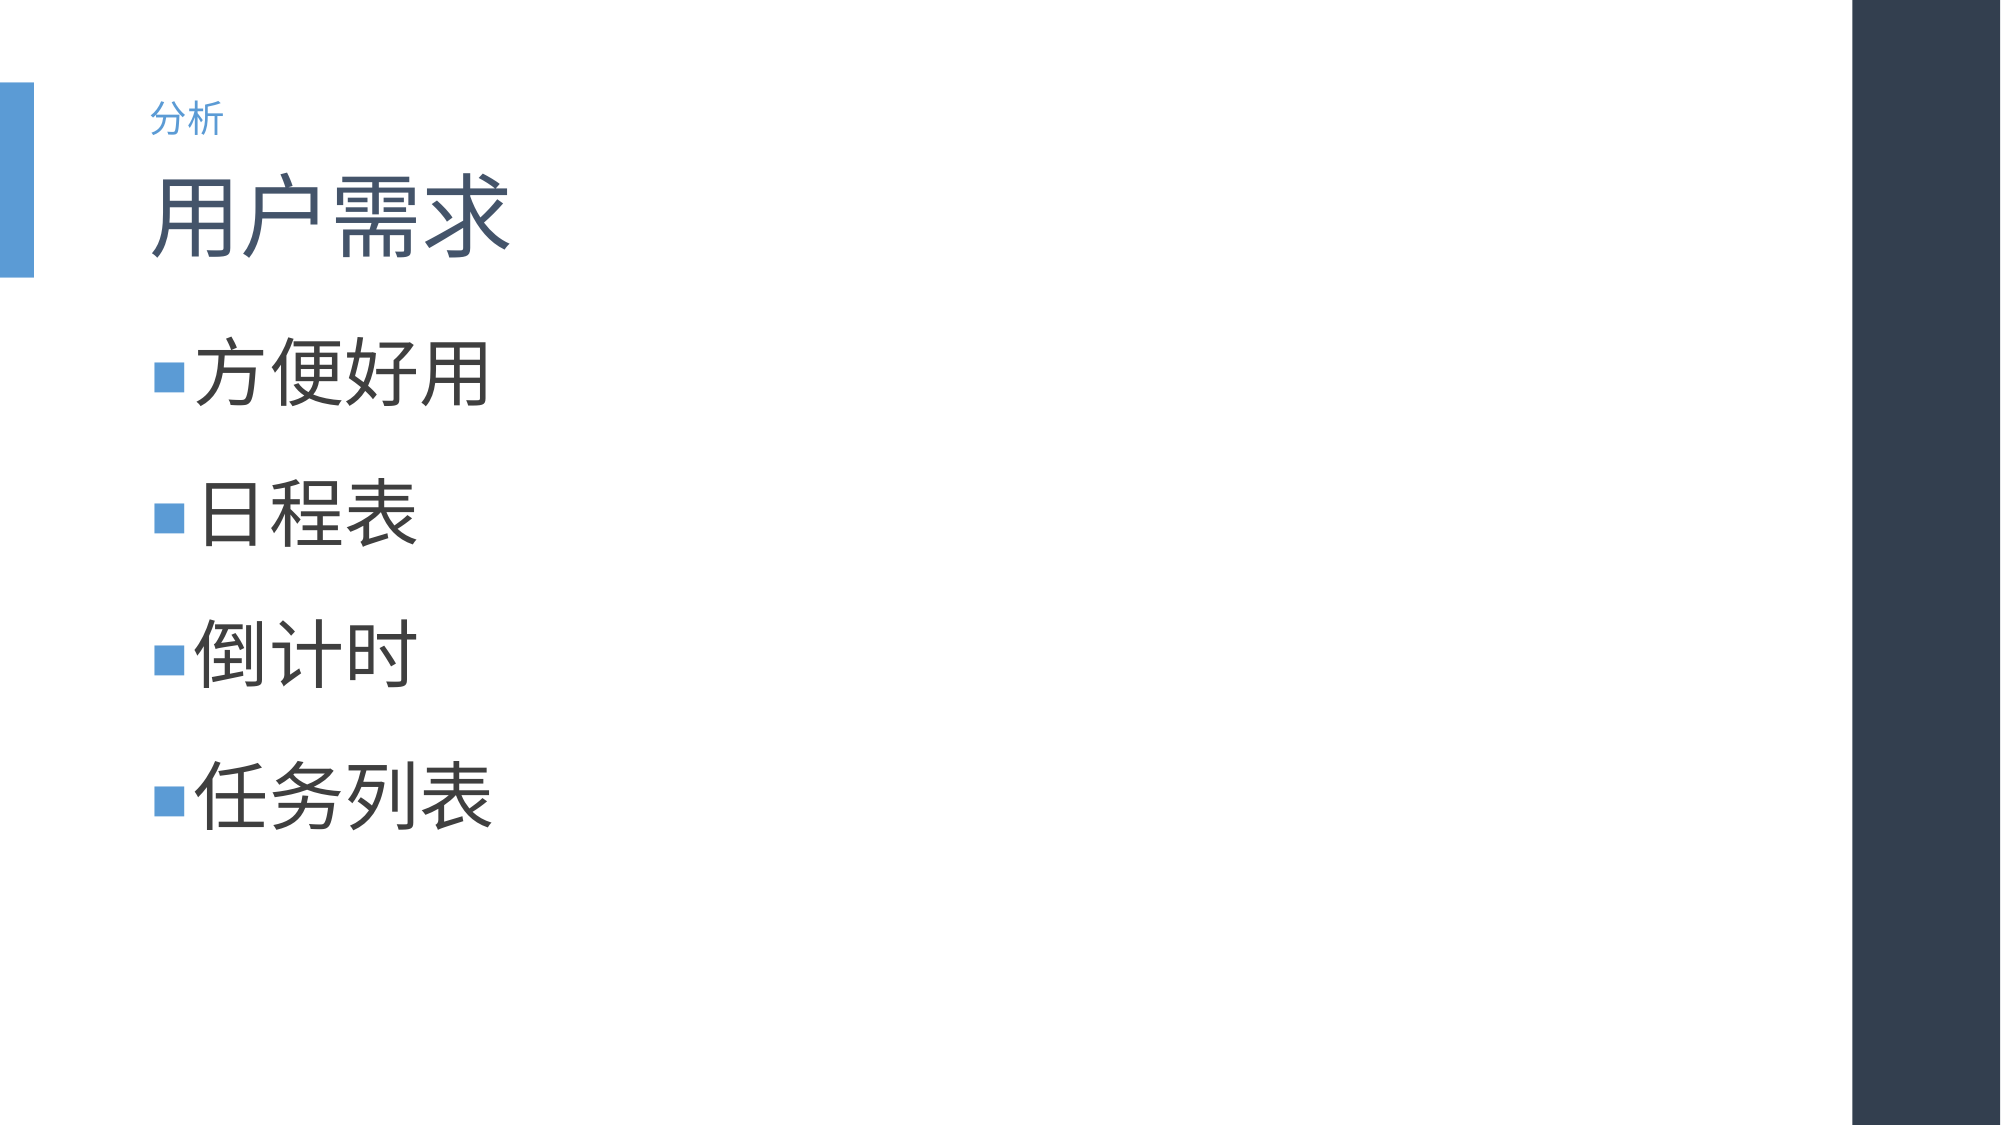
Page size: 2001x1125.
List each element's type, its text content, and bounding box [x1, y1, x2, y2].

list 分析 [134, 82, 1734, 149]
title 用户需求 [134, 155, 1734, 278]
list 方便好用 日程表 倒计时 任务列表 [134, 299, 1734, 1014]
